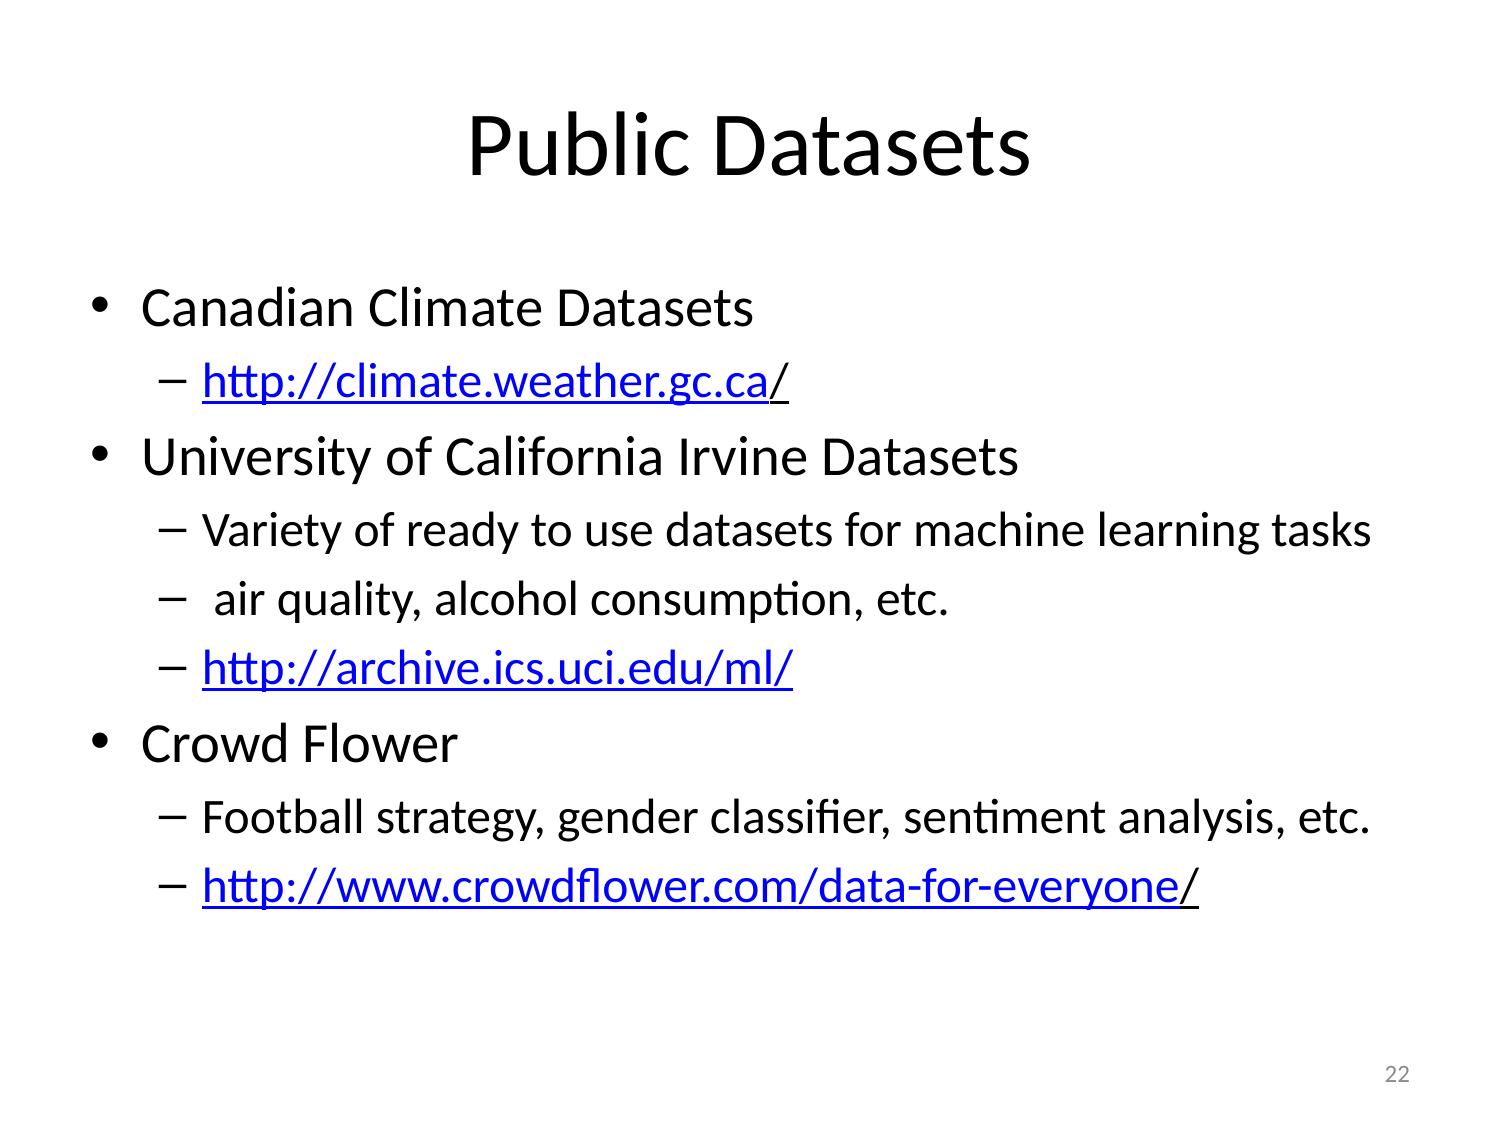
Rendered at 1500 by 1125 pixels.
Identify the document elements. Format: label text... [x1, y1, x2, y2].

title Public Datasets [75, 45, 1425, 233]
list Canadian Climate Datasets http://climate.weather.gc.ca/ University of California Irvine Datasets Variety of ready to use datasets for machine learning tasks air quality, alcohol consumption, etc. http://archive.ics.uci.edu/ml/ Crowd Flower Football strategy, gender classifier, sentiment analysis, etc. http://www.crowdflower.com/data-for-everyone/ [75, 262, 1425, 1005]
slide_number 22 [1074, 1042, 1425, 1103]
